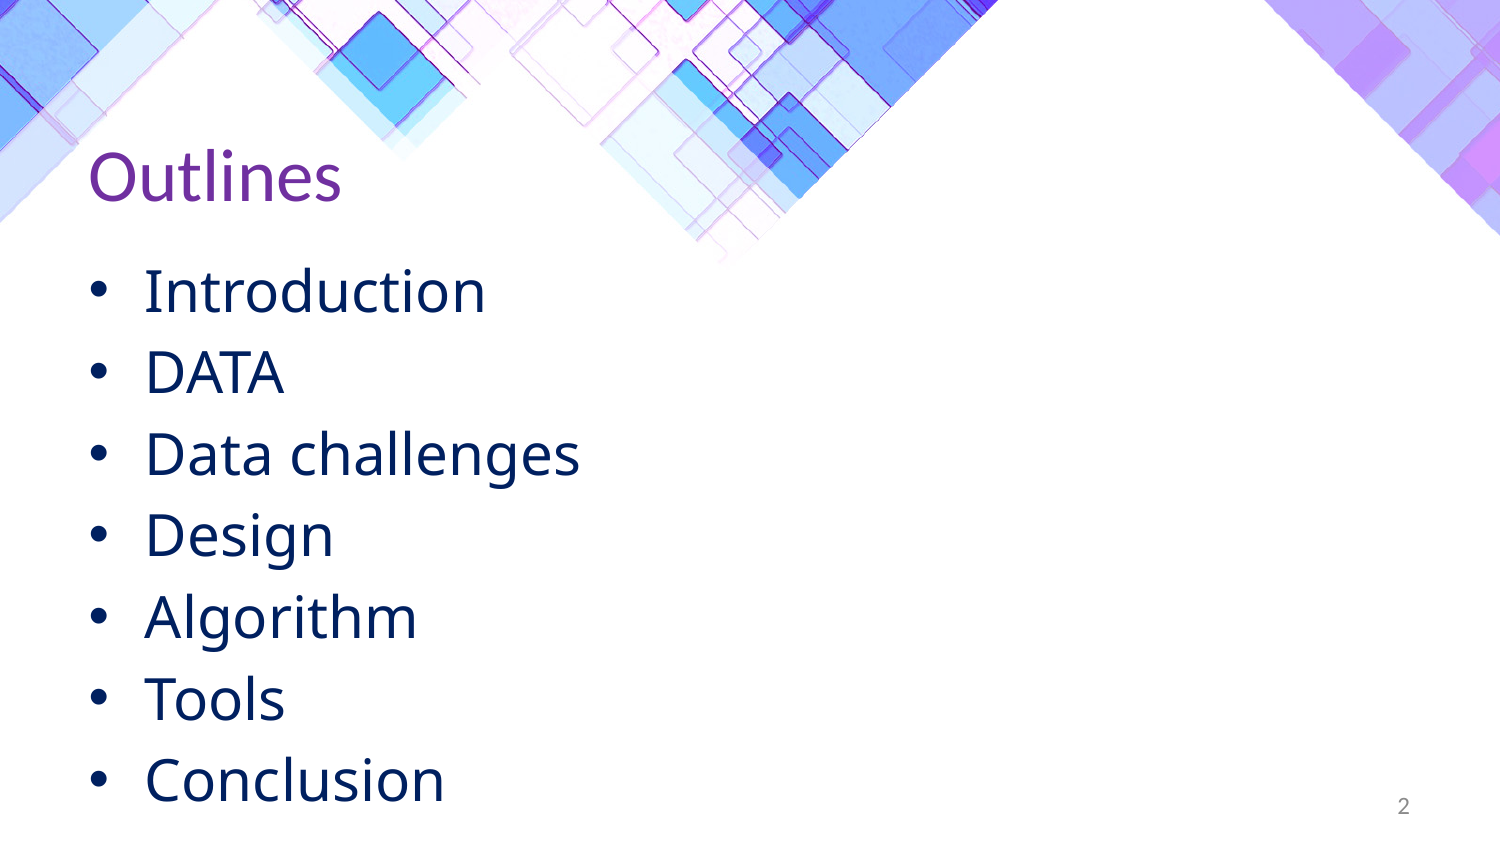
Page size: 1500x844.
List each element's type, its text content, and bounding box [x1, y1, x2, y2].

list Introduction DATA Data challenges Design Algorithm Tools Conclusion [73, 246, 1427, 823]
picture [0, 0, 1500, 844]
title Outlines [73, 96, 1427, 246]
slide_number 2 [1074, 782, 1425, 827]
